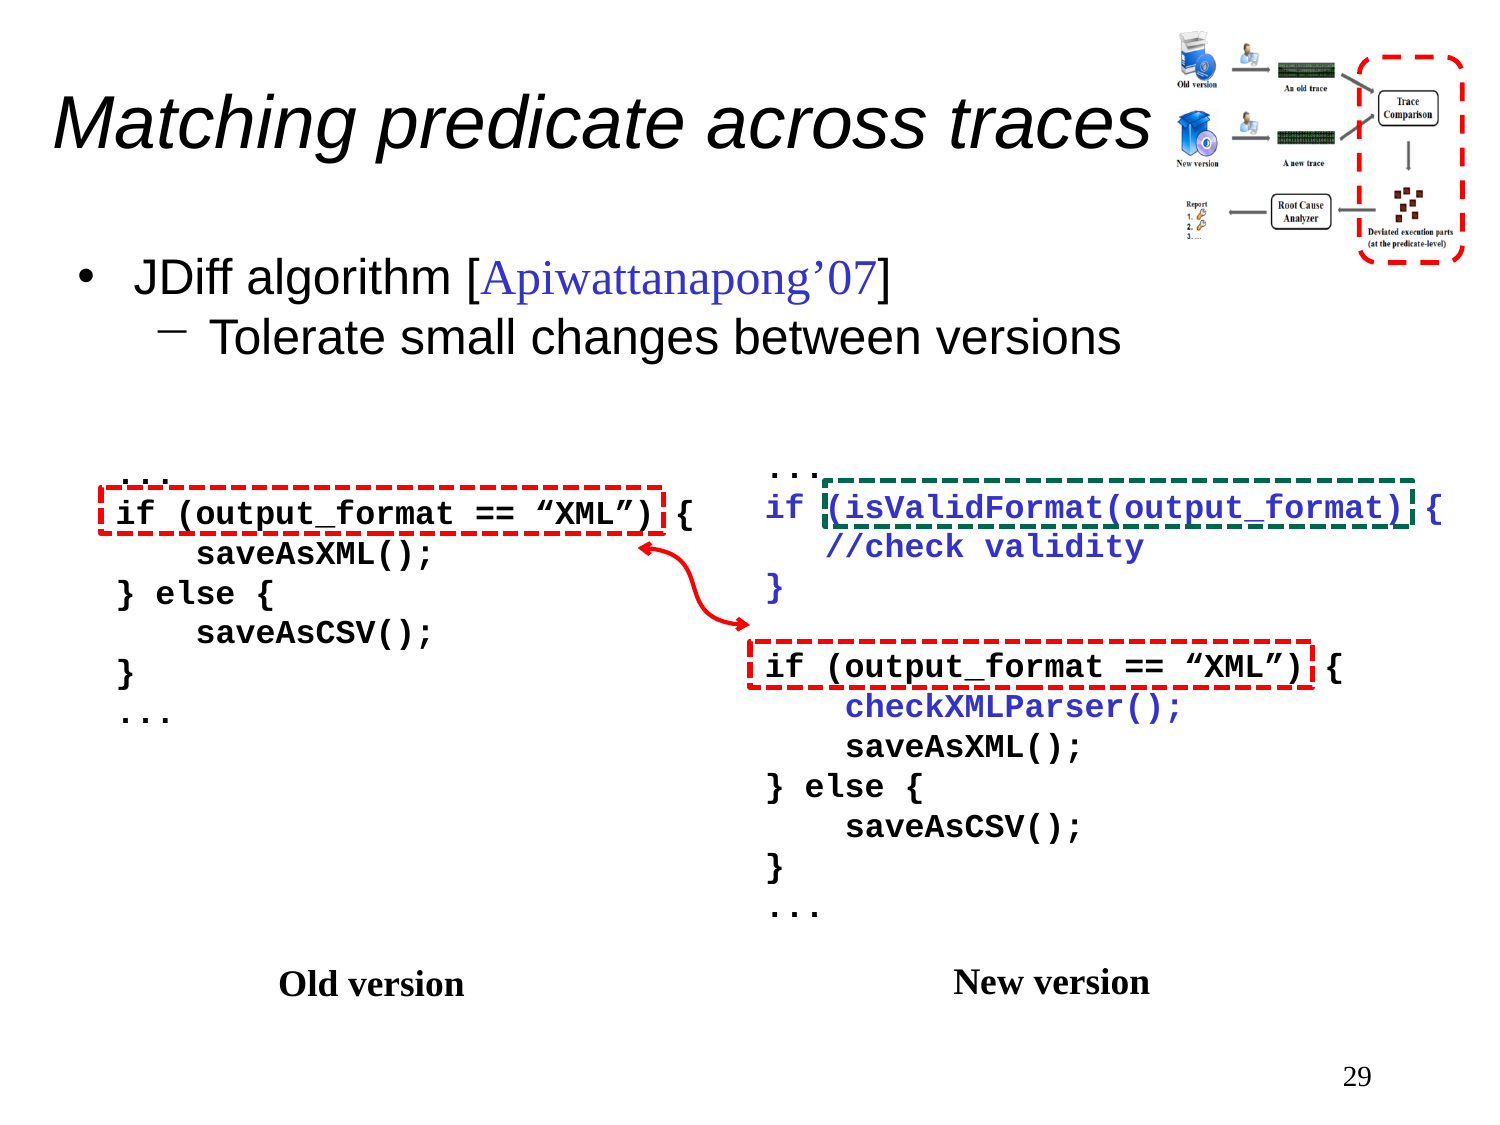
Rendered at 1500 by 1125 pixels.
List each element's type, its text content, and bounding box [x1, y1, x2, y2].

title Matching predicate across traces [37, 24, 1165, 213]
text_box New version [938, 949, 1166, 1010]
text_box ... if (isValidFormat(output_format) { //check validity } if (output_format == “XML”) { checkXMLParser(); saveAsXML(); } else { saveAsCSV(); } ... [750, 437, 1500, 932]
slide_number 29 [1074, 1049, 1388, 1125]
text_box Old version [263, 951, 480, 1012]
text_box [1166, 24, 1463, 263]
text_box [750, 641, 1313, 688]
text_box JDiff algorithm [Apiwattanapong’07] Tolerate small changes between versions [62, 237, 1144, 823]
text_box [637, 547, 751, 626]
text_box ... if (output_format == “XML”) { saveAsXML(); } else { saveAsCSV(); } ... [100, 443, 750, 738]
text_box [824, 480, 1413, 527]
text_box [100, 487, 664, 534]
